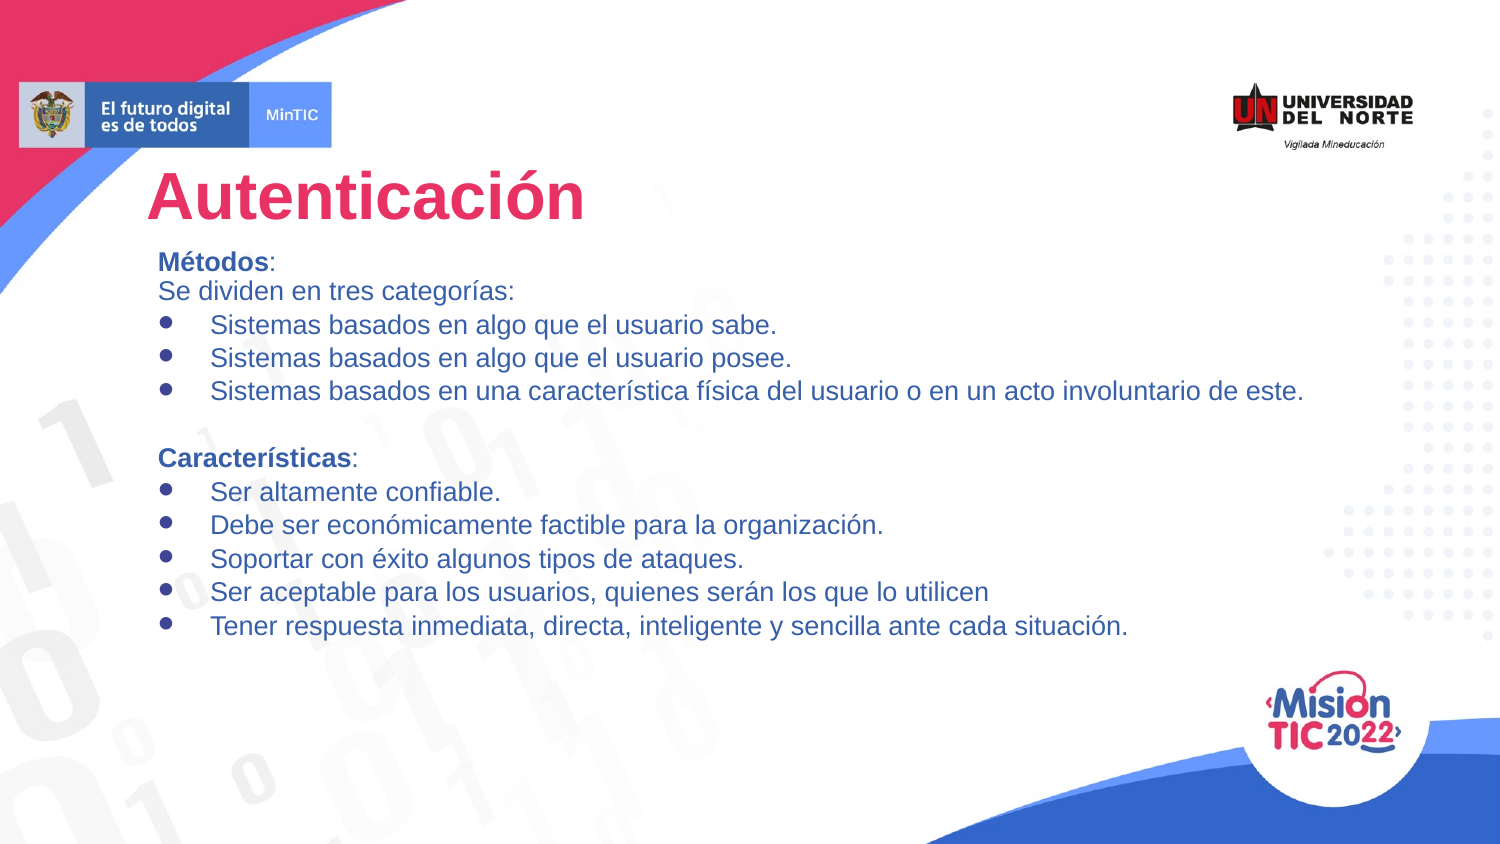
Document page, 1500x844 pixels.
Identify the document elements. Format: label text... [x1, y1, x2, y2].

picture [0, 0, 1500, 844]
text_box Autenticación [135, 60, 1373, 239]
text_box Métodos: Se dividen en tres categorías: Sistemas basados en algo que el usuario sabe. Sistemas basados en algo que el usuario posee. Sistemas basados en una característica física del usuario o en un acto involuntario de este. Características: Ser altamente confiable. Debe ser económicamente factible para la organización. Soportar con éxito algunos tipos de ataques. Ser aceptable para los usuarios, quienes serán los que lo utilicen Tener respuesta inmediata, directa, inteligente y sencilla ante cada situación. [135, 242, 1373, 795]
